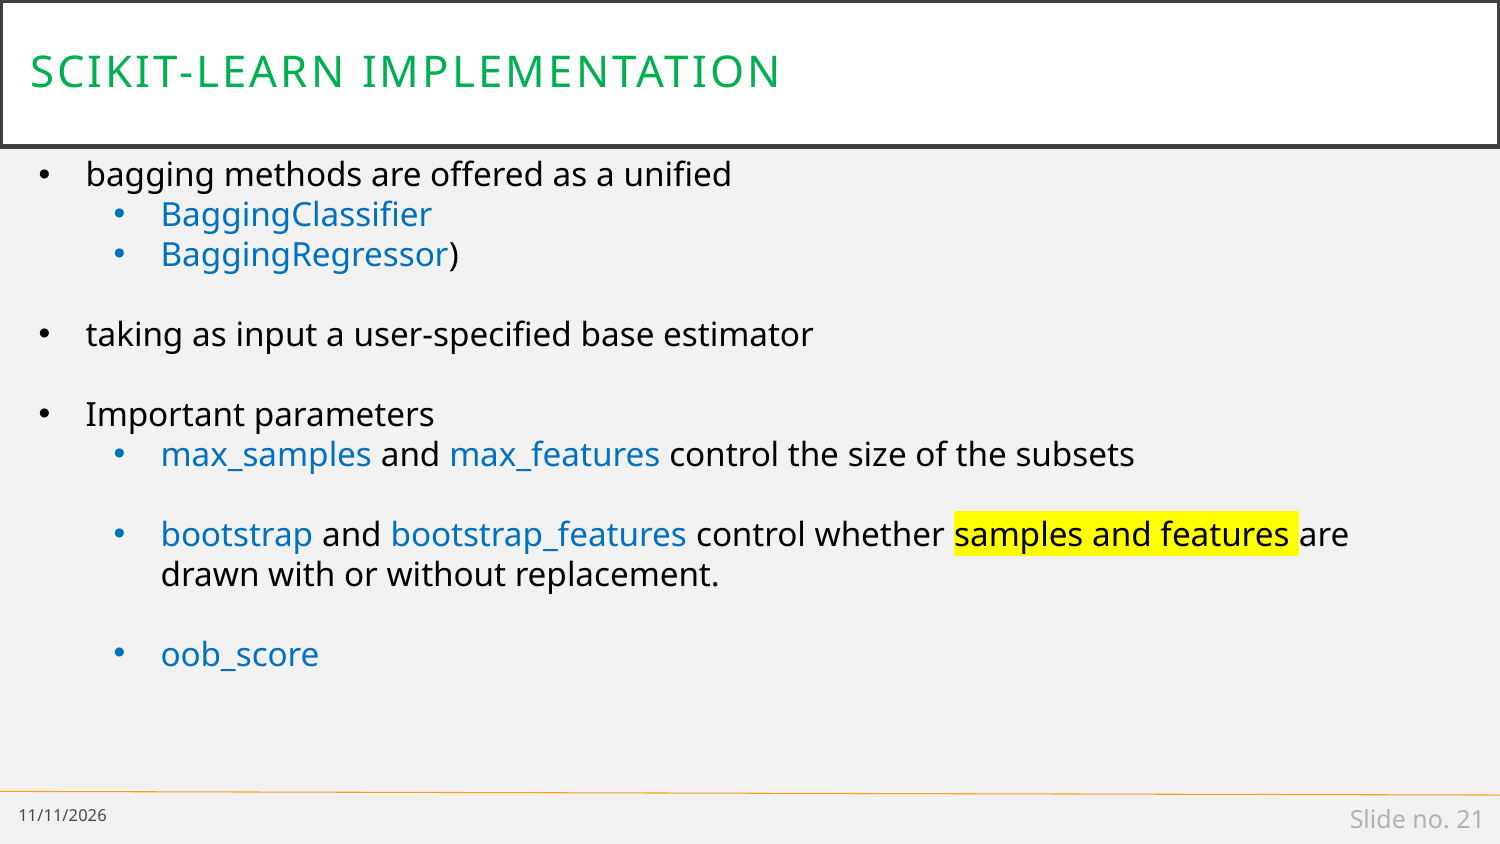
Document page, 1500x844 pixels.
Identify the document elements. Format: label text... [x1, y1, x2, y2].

text_box bagging methods are offered as a unified BaggingClassifier BaggingRegressor) taking as input a user-specified base estimator Important parameters max_samples and max_features control the size of the subsets bootstrap and bootstrap_features control whether samples and features are drawn with or without replacement. oob_score [23, 146, 1468, 760]
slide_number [0, 796, 122, 837]
slide_number Slide no. 21 [1162, 797, 1500, 843]
title scikit-learn implementation [0, 0, 1500, 149]
